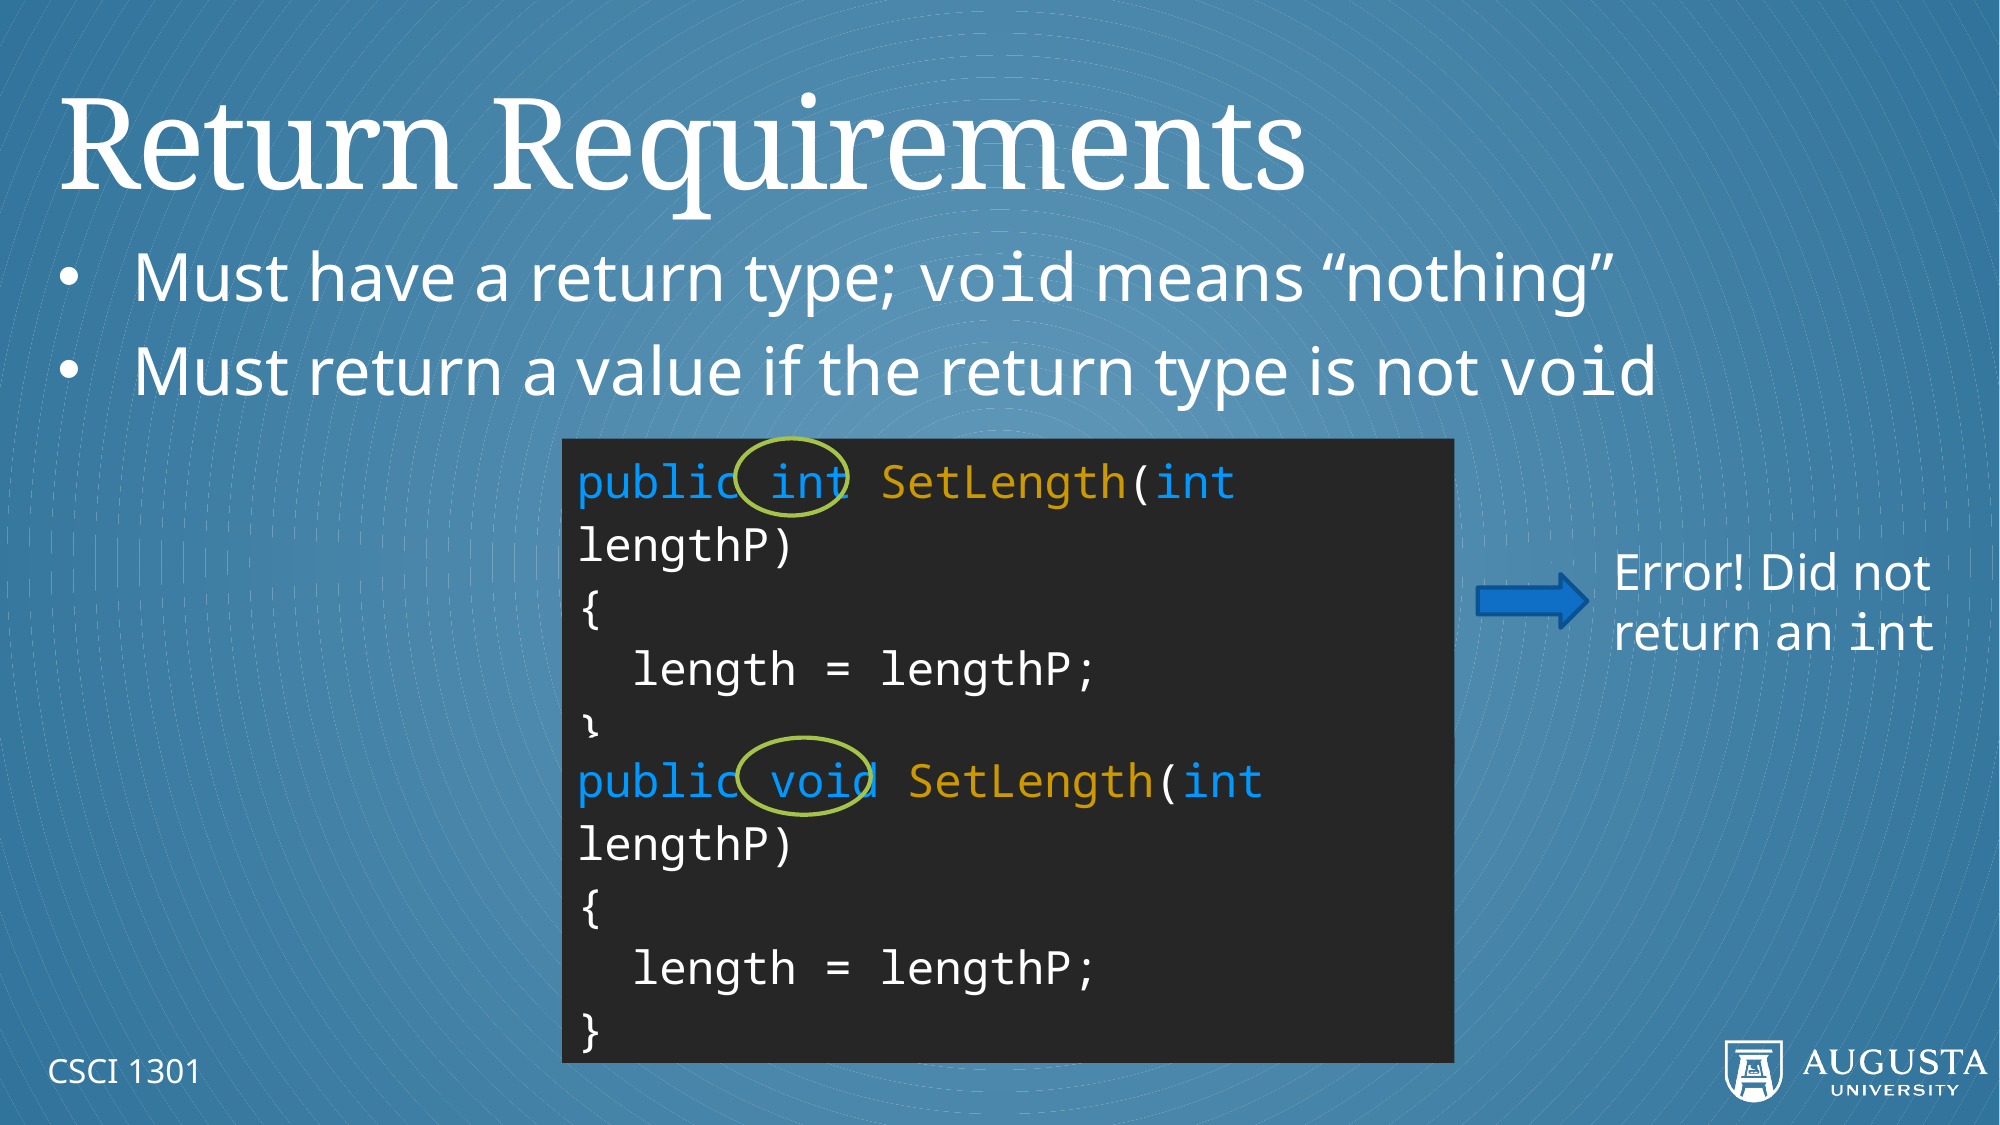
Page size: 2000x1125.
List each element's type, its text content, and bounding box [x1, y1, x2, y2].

picture [1712, 999, 2000, 1125]
text_box public void SetLength(int lengthP) { length = lengthP; } [562, 737, 1455, 1063]
text_box [735, 735, 873, 817]
title Return Requirements [37, 37, 1963, 224]
footer CSCI 1301 [37, 1042, 660, 1103]
text_box [1475, 572, 1590, 630]
text_box Error! Did not return an int [1599, 532, 2000, 668]
text_box [733, 436, 850, 518]
text_box public int SetLength(int lengthP) { length = lengthP; } [562, 438, 1455, 737]
list Must have a return type; void means “nothing” Must return a value if the return type is not void [37, 224, 1963, 1005]
